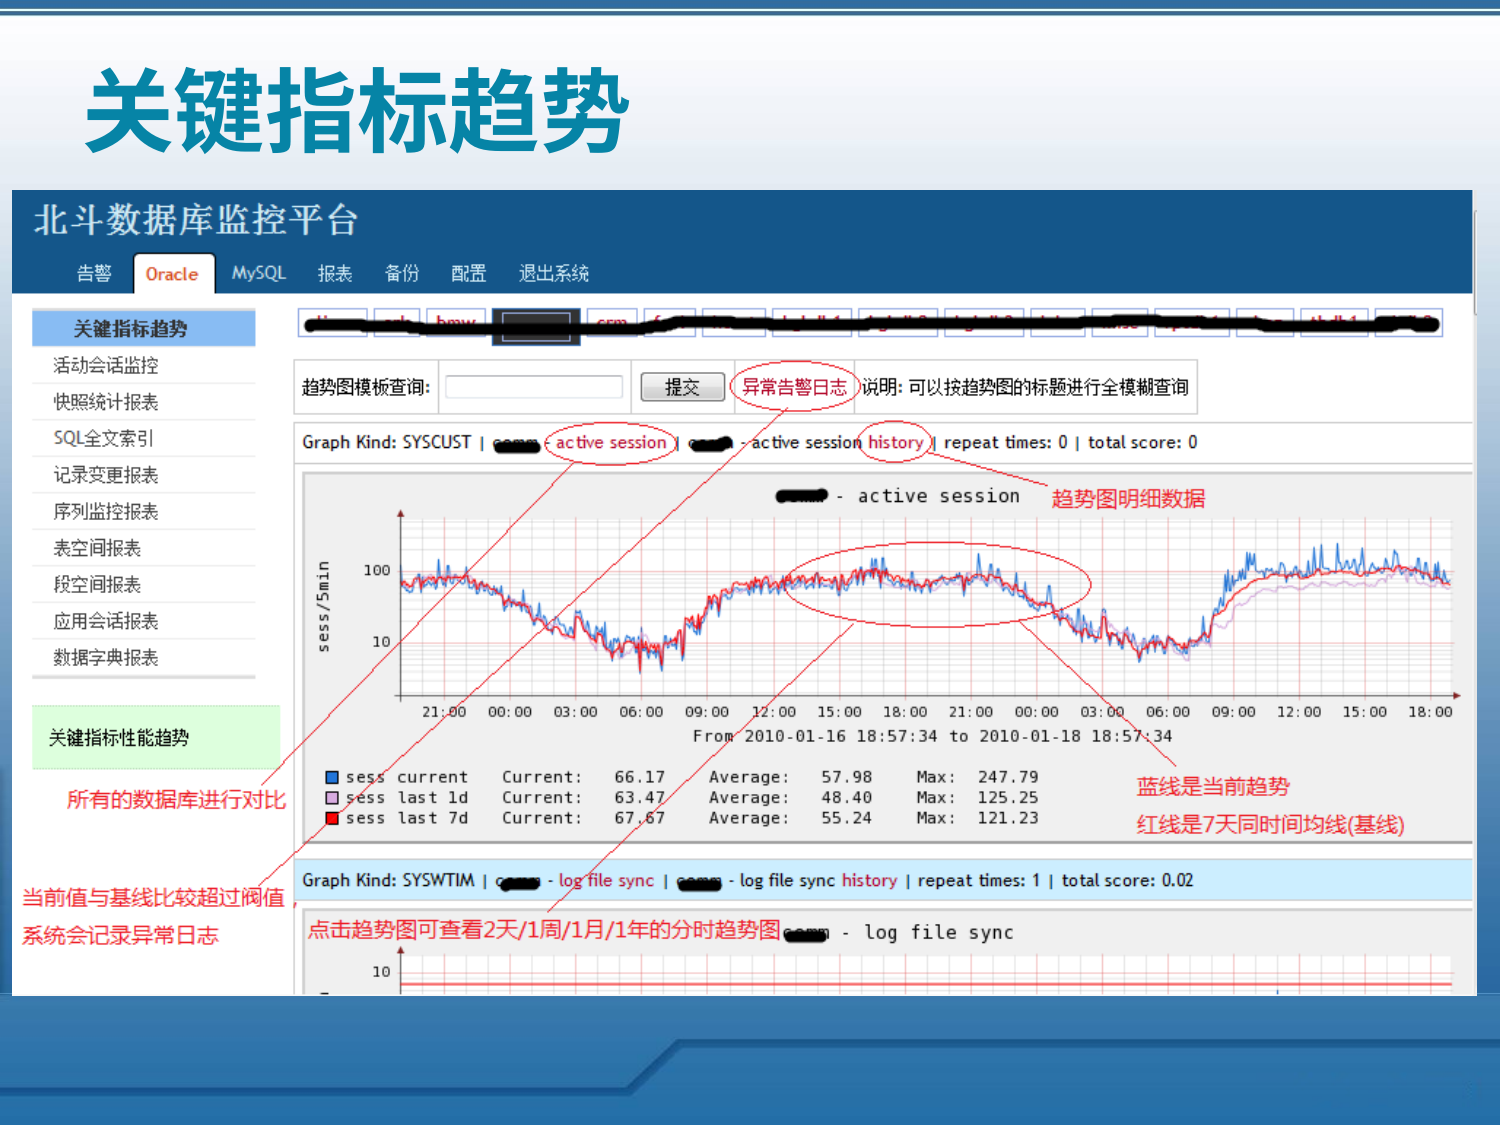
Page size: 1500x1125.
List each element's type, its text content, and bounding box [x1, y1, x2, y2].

title 关键指标趋势 [81, 46, 1372, 165]
picture [0, 0, 1500, 1125]
